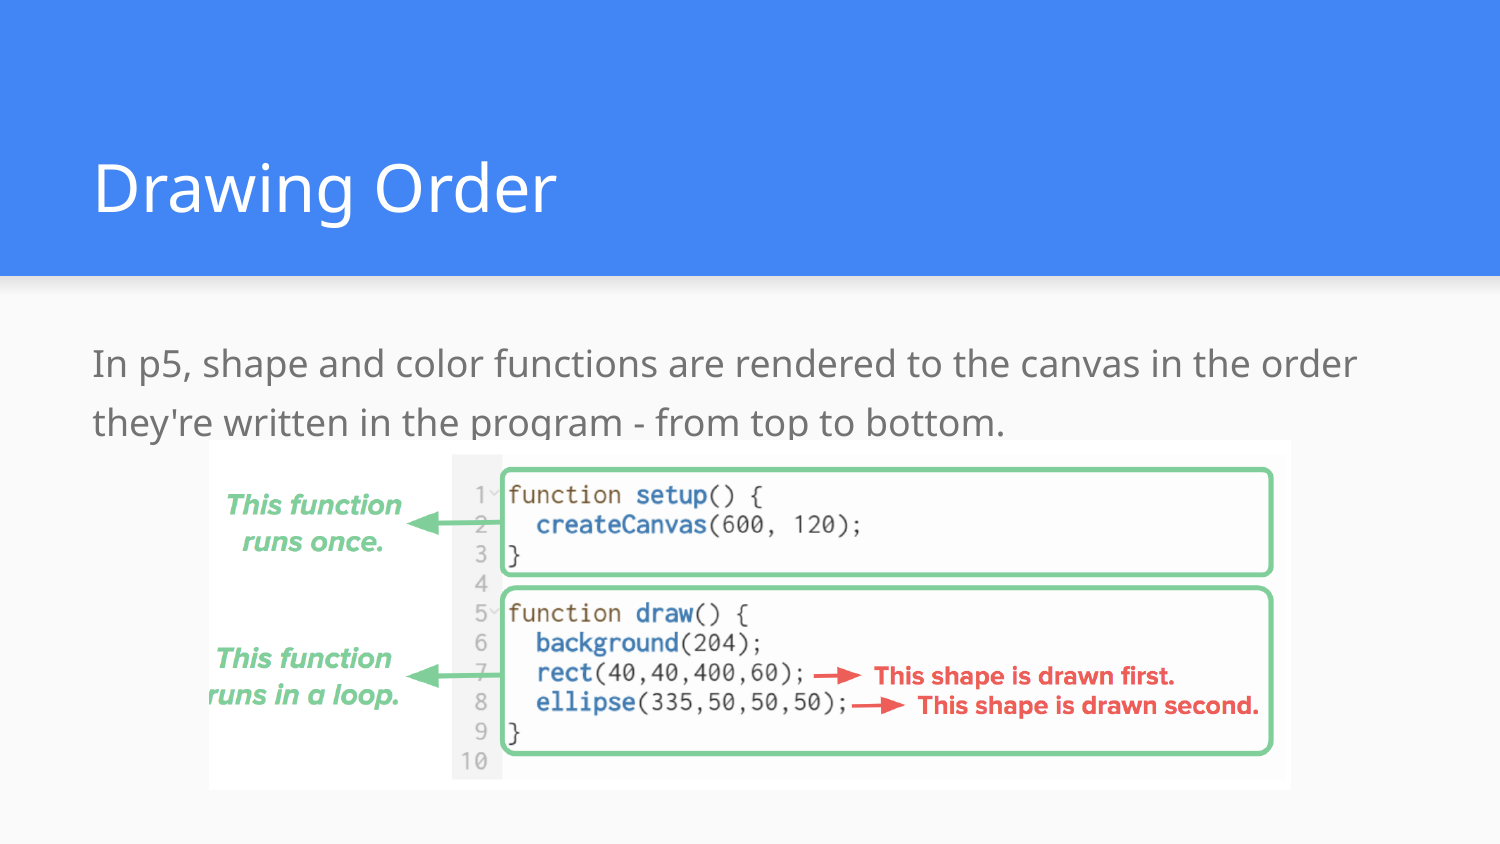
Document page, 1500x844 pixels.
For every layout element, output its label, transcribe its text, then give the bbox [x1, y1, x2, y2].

list In p5, shape and color functions are rendered to the canvas in the order they're written in the program - from top to bottom. [77, 314, 1427, 760]
title Drawing Order [77, 121, 1427, 248]
picture [208, 439, 1291, 790]
